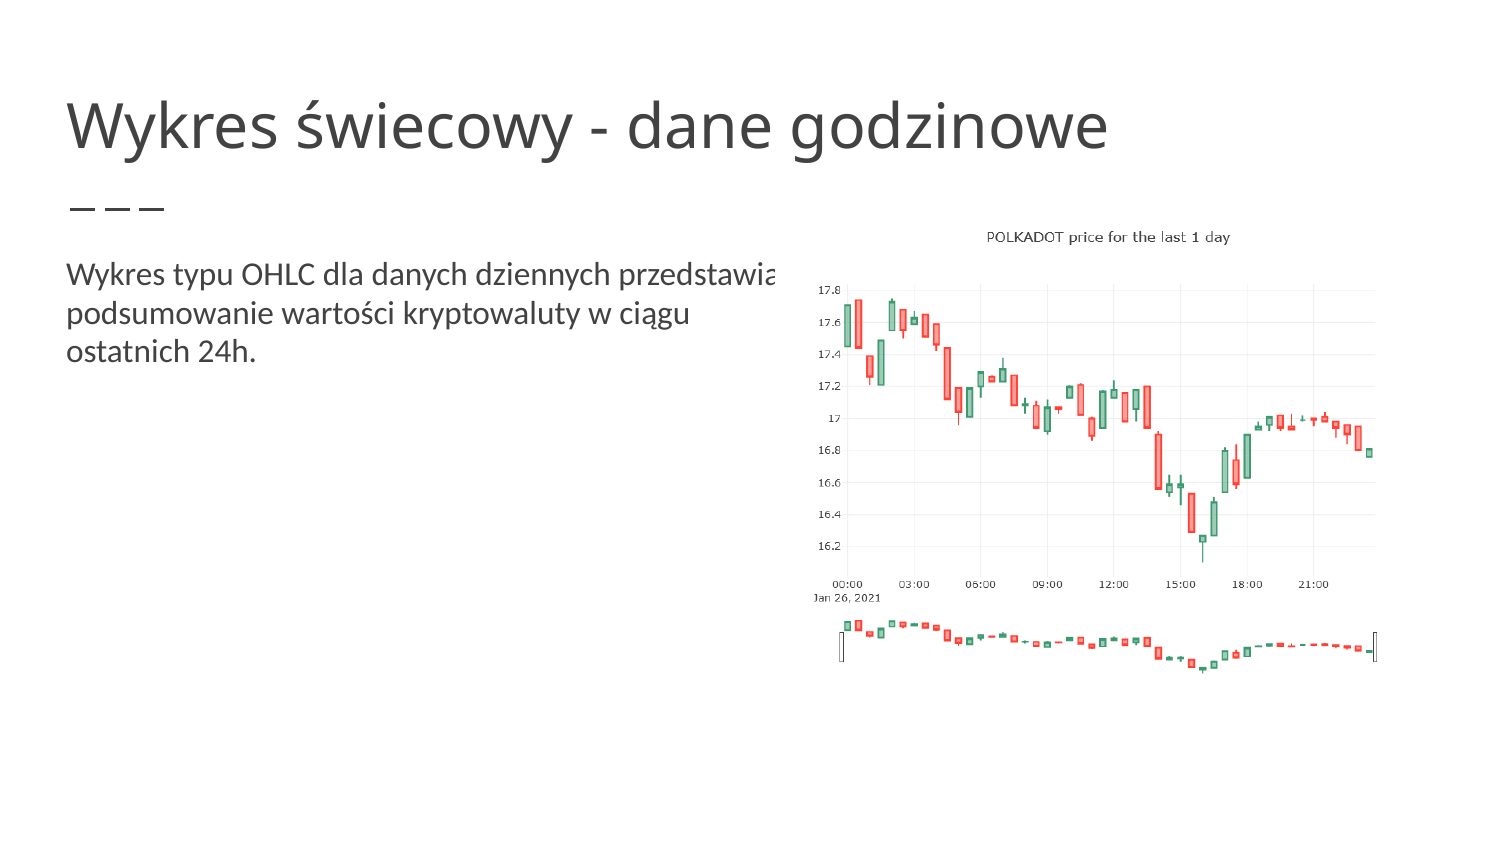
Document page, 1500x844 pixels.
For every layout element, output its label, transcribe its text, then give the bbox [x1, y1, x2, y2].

title Wykres świecowy - dane godzinowe [51, 61, 1449, 182]
picture [775, 200, 1441, 742]
list Wykres typu OHLC dla danych dziennych przedstawia podsumowanie wartości kryptowaluty w ciągu ostatnich 24h. [51, 240, 774, 750]
